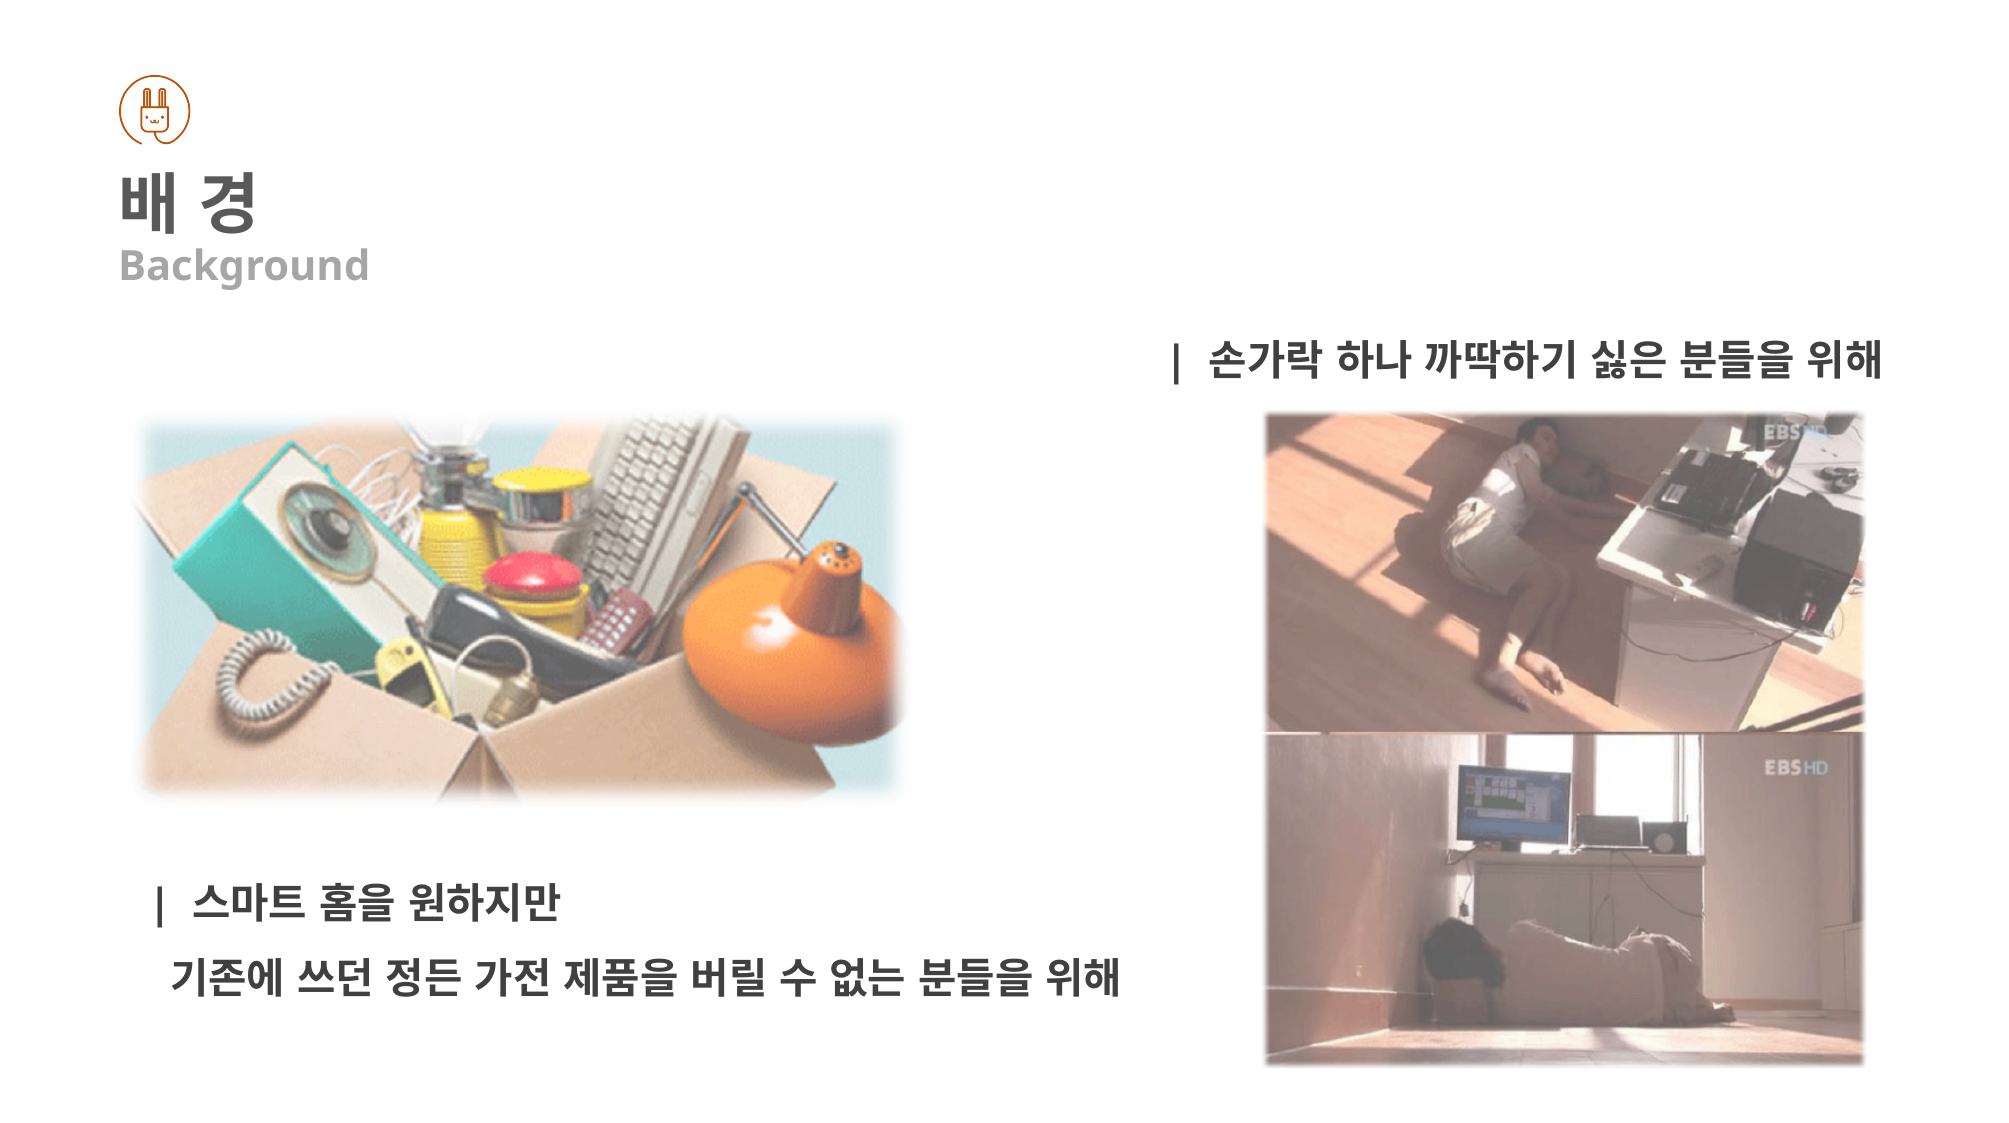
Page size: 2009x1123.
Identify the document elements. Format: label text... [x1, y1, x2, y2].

picture [1260, 409, 1867, 1070]
picture [127, 406, 912, 809]
list 배 경 [118, 161, 1892, 238]
text_box | 스마트 홈을 원하지만 기존에 쓰던 정든 가전 제품을 버릴 수 없는 분들을 위해 [133, 844, 1138, 1010]
text_box | 손가락 하나 까딱하기 싫은 분들을 위해 [1150, 301, 1899, 391]
list Background [118, 238, 1892, 290]
